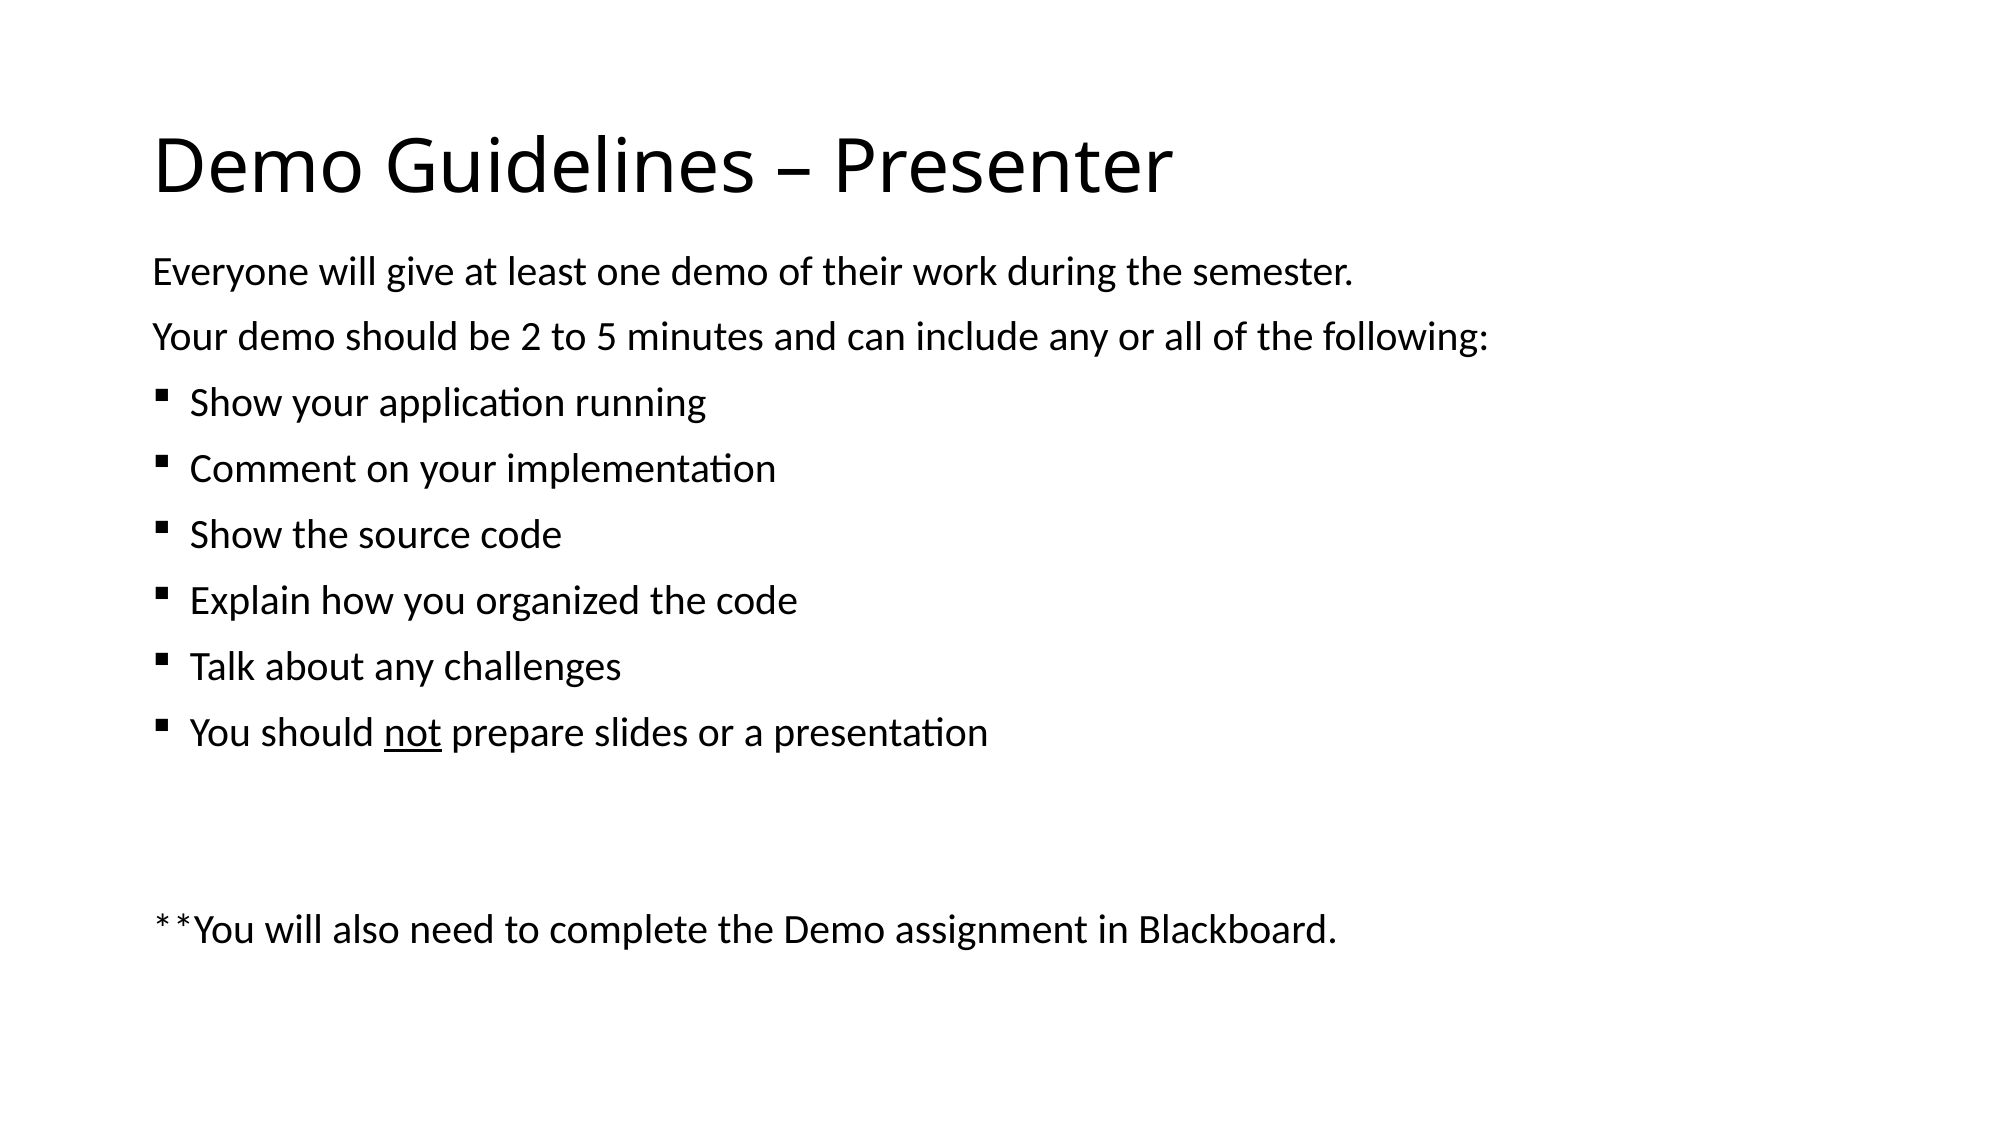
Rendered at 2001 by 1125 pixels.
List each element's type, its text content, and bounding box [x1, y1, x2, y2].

list Everyone will give at least one demo of their work during the semester. Your demo should be 2 to 5 minutes and can include any or all of the following: Show your application running Comment on your implementation Show the source code Explain how you organized the code Talk about any challenges You should not prepare slides or a presentation **You will also need to complete the Demo assignment in Blackboard. [137, 241, 1863, 984]
title Demo Guidelines – Presenter [137, 59, 1863, 241]
